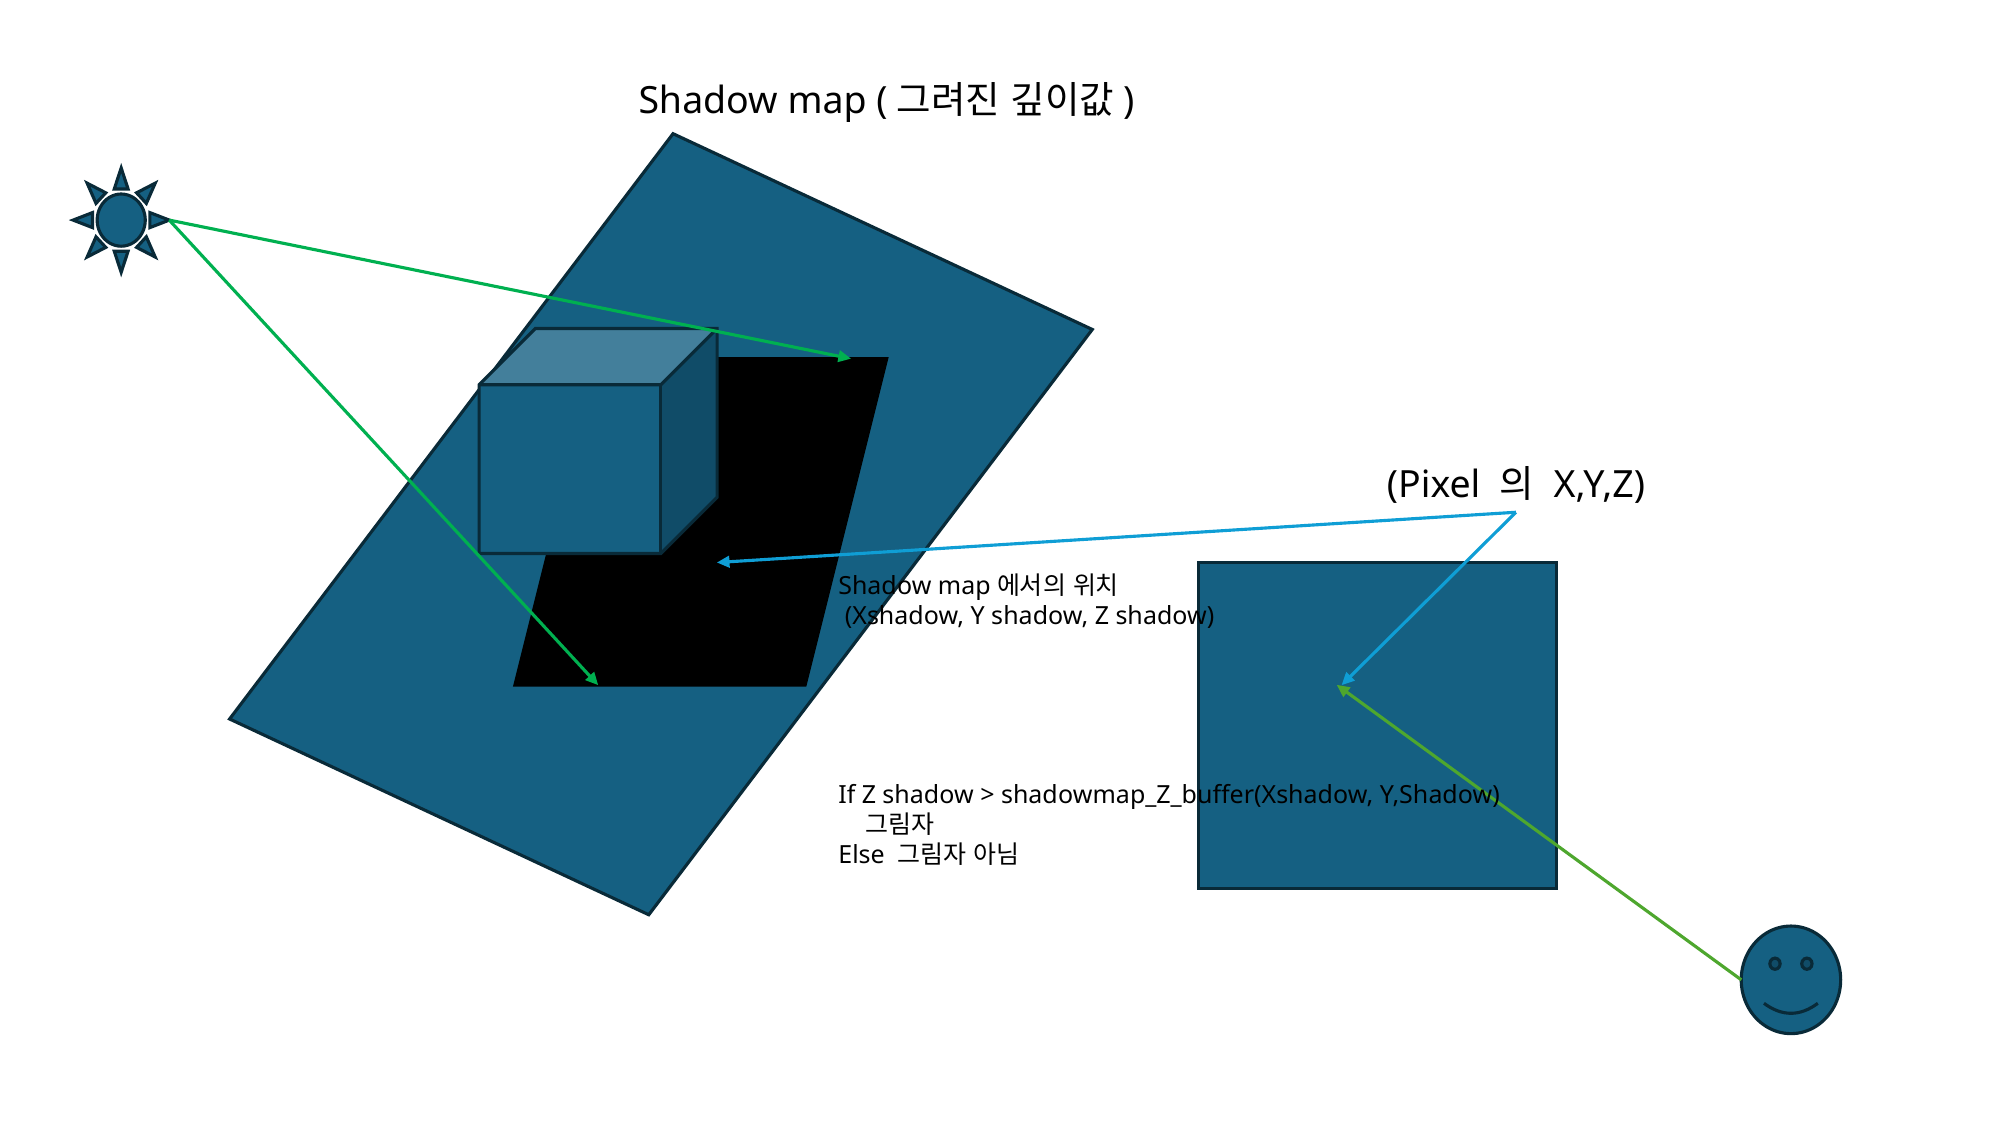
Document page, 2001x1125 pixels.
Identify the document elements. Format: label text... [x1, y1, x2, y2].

text_box [1197, 877, 1336, 890]
text_box [148, 210, 169, 230]
text_box [68, 179, 159, 261]
text_box Shadow map (그려진 깊이값) [623, 68, 1150, 129]
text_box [599, 219, 852, 360]
text_box [1517, 561, 1558, 684]
text_box [599, 360, 719, 556]
text_box Shadow map에서의 위치 (Xshadow, Y shadow, Z shadow) If Z shadow > shadowmap_Z_buffer(Xshadow, Y,Shadow) 그림자 Else 그림자 아님 [823, 563, 1341, 877]
text_box [1739, 924, 1843, 1036]
text_box [512, 357, 889, 687]
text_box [716, 512, 1517, 563]
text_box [1341, 563, 1517, 686]
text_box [1336, 684, 1757, 943]
text_box [112, 162, 131, 191]
text_box [112, 249, 131, 278]
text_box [168, 219, 599, 686]
text_box [606, 131, 1095, 512]
text_box (Pixel 의 X,Y,Z) [1372, 452, 1660, 513]
text_box [227, 624, 823, 917]
